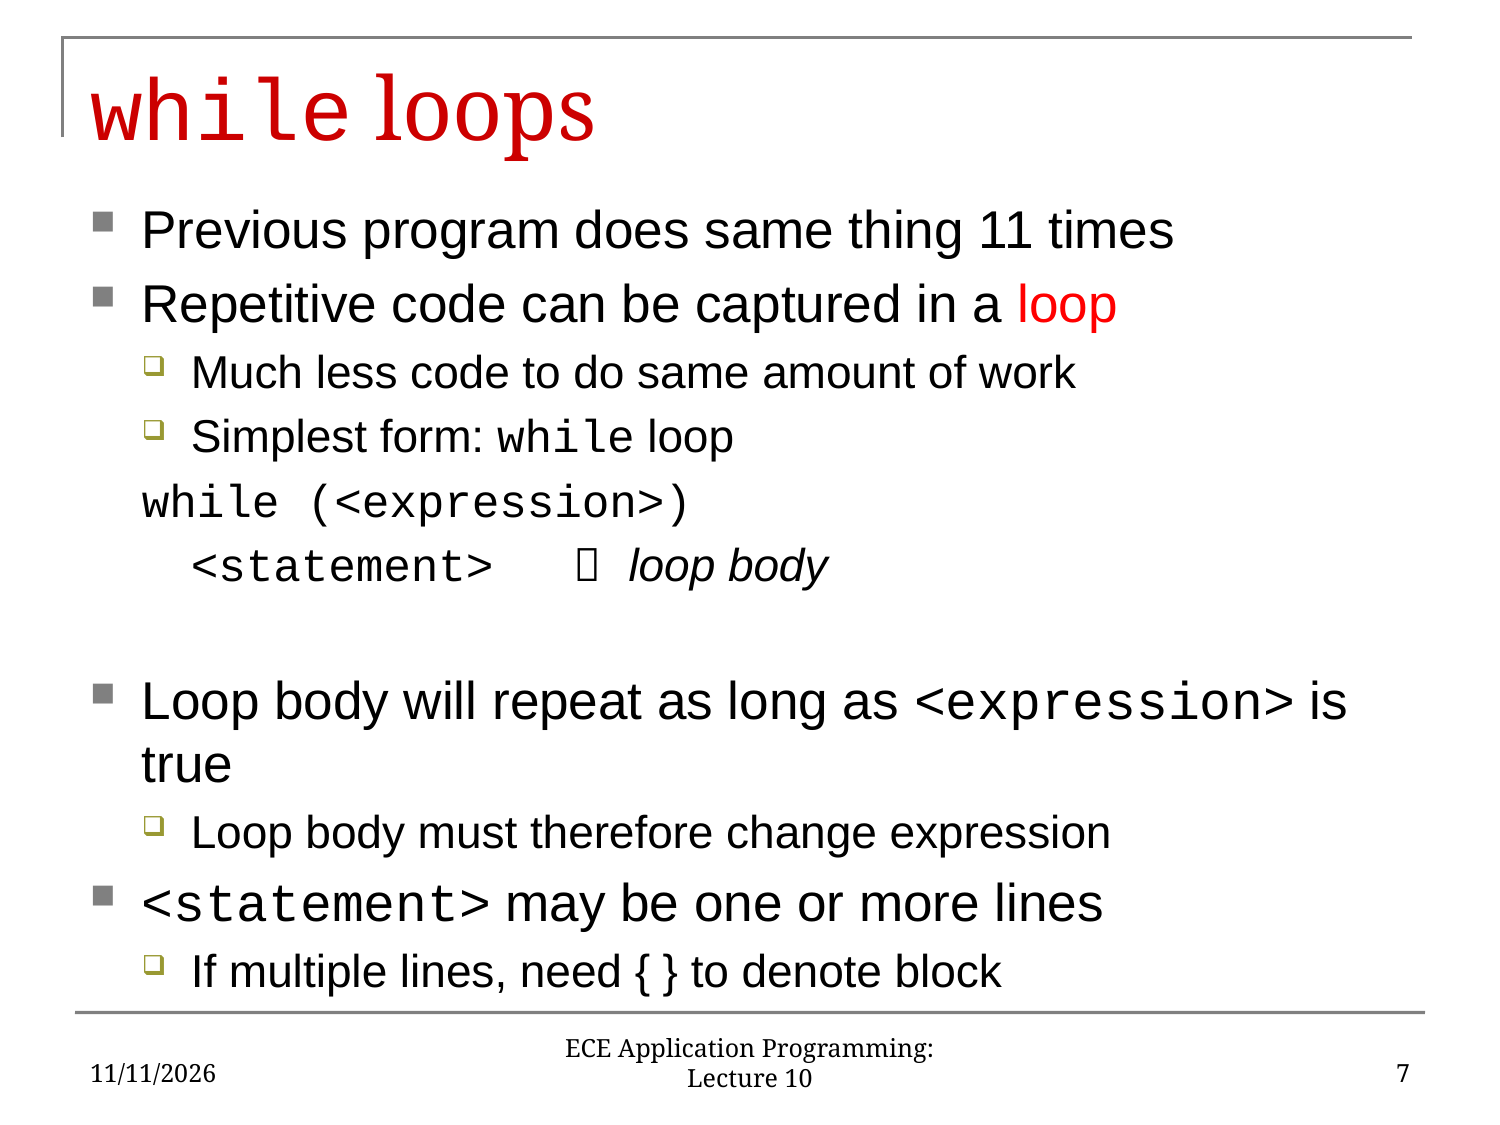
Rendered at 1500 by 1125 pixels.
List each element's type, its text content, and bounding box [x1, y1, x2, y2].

slide_number 7 [1074, 1023, 1426, 1100]
footer ECE Application Programming: Lecture 10 [512, 1024, 988, 1101]
list Previous program does same thing 11 times Repetitive code can be captured in a loop Much less code to do same amount of work Simplest form: while loop while (<expression>) <statement>  loop body Loop body will repeat as long as <expression> is true Loop body must therefore change expression <statement> may be one or more lines If multiple lines, need { } to denote block [75, 187, 1425, 1006]
title while loops [75, 45, 1425, 163]
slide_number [74, 1023, 426, 1100]
